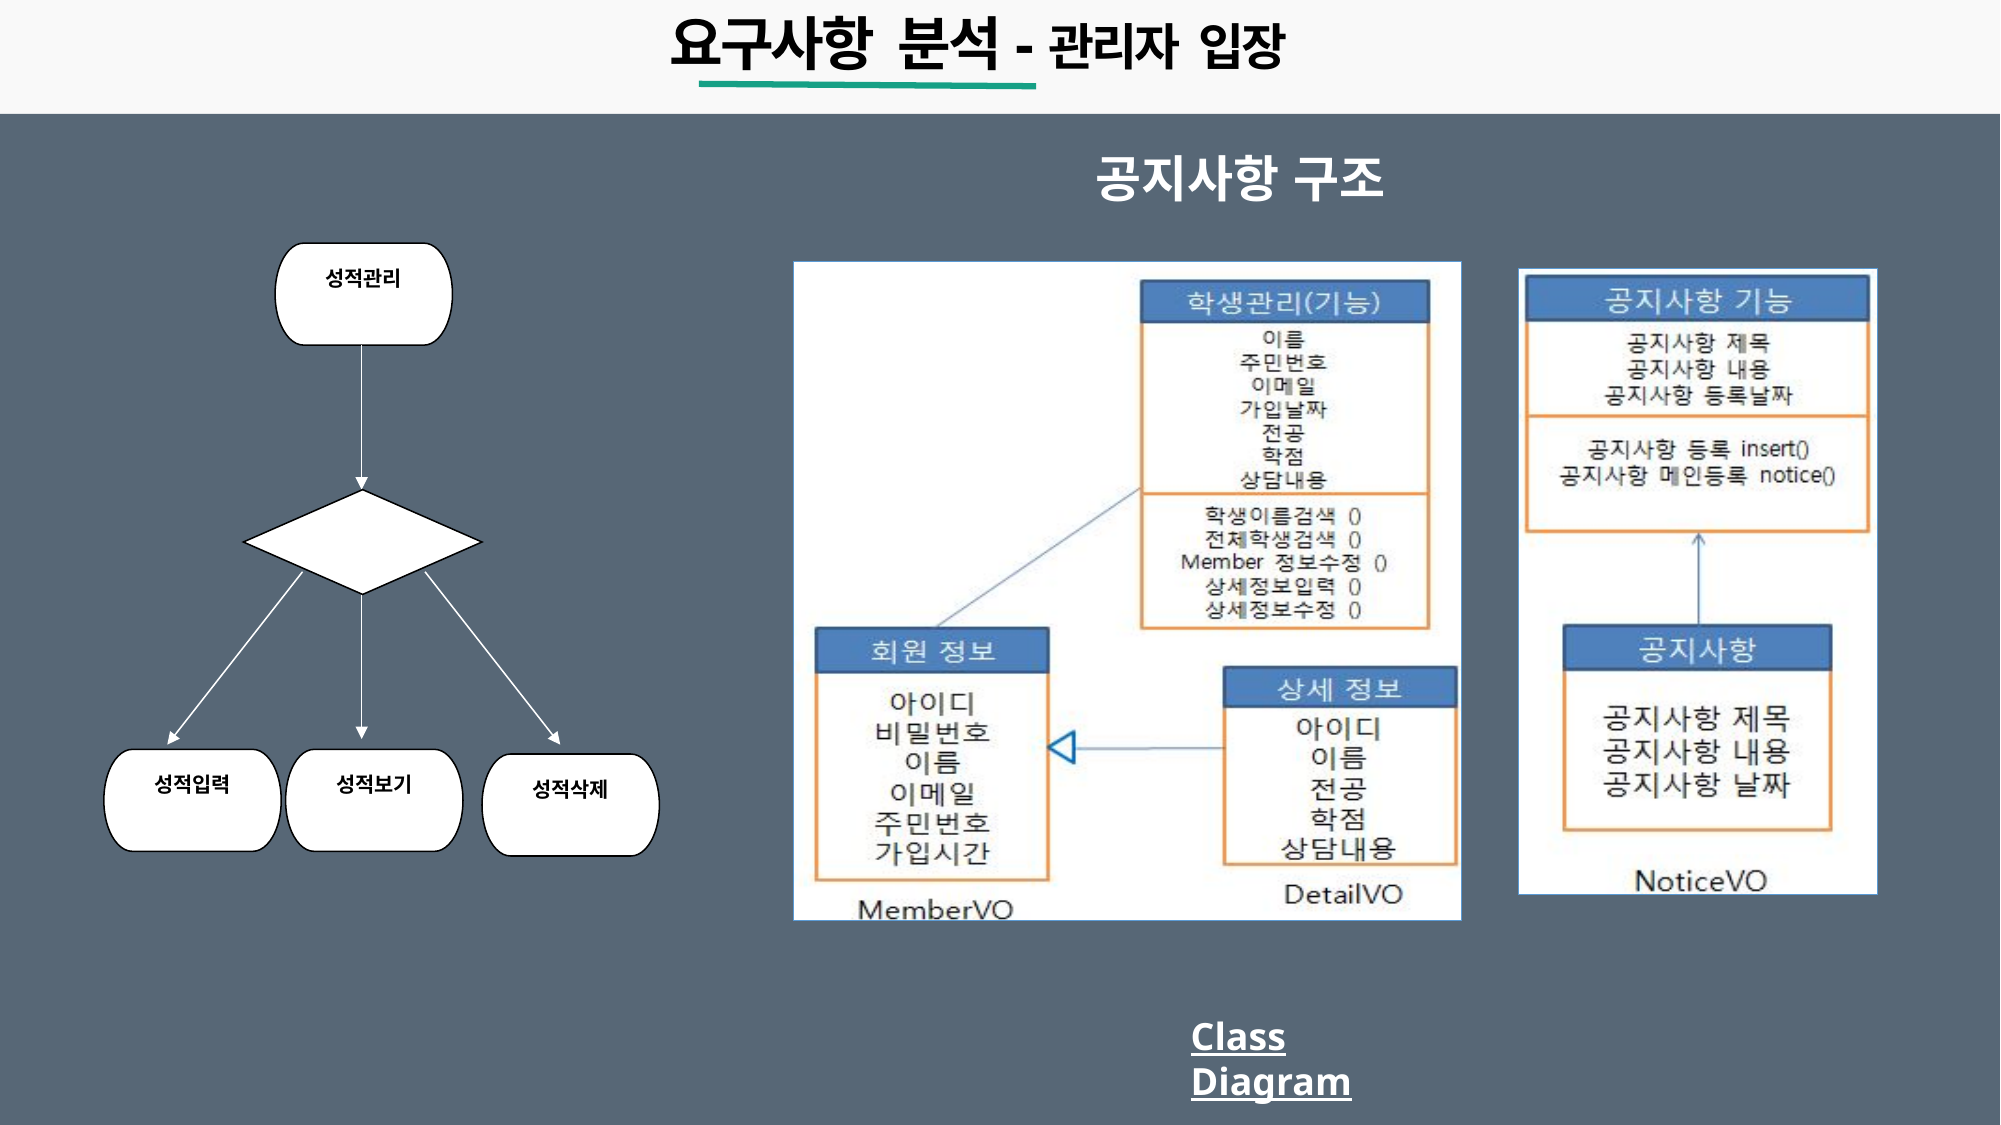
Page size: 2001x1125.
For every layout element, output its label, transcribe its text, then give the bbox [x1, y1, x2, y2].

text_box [698, 83, 1037, 87]
picture [793, 261, 1462, 921]
text_box Class Diagram [1175, 1005, 1472, 1110]
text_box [103, 243, 660, 857]
text_box [0, 113, 2000, 1125]
text_box 공지사항 구조 [1081, 139, 1764, 215]
picture [1518, 268, 1878, 895]
text_box 요구사항 분석-관리자 입장 [625, 0, 1333, 85]
